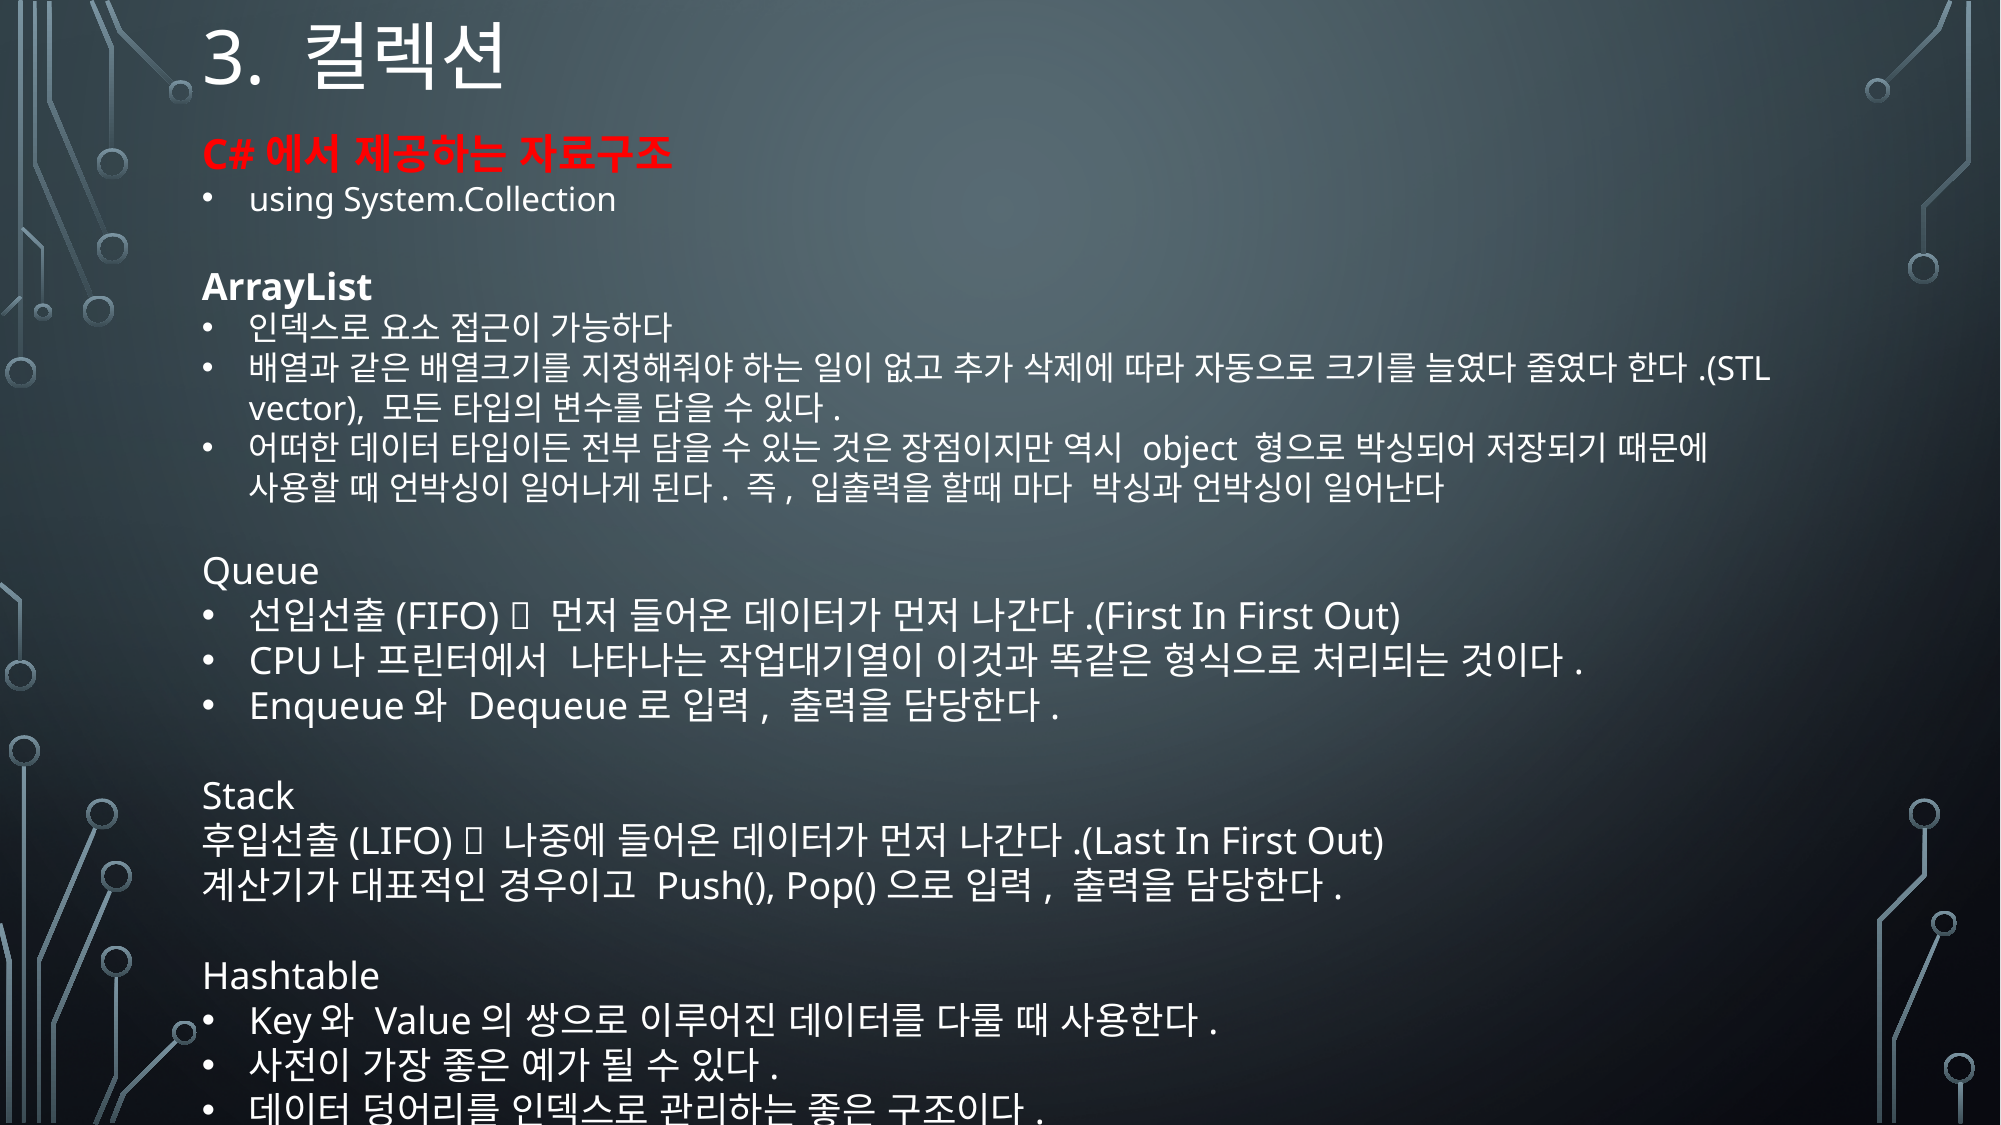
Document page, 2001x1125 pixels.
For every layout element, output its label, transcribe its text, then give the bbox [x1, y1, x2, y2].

text_box C#에서 제공하는 자료구조 using System.Collection ArrayList 인덱스로 요소 접근이 가능하다 배열과 같은 배열크기를 지정해줘야 하는 일이 없고 추가 삭제에 따라 자동으로 크기를 늘였다 줄였다 한다.(STL vector), 모든 타입의 변수를 담을 수 있다. 어떠한 데이터 타입이든 전부 담을 수 있는 것은 장점이지만 역시 object 형으로 박싱되어 저장되기 때문에 사용할 때 언박싱이 일어나게 된다. 즉, 입출력을 할때 마다 박싱과 언박싱이 일어난다 Queue 선입선출(FIFO)  먼저 들어온 데이터가 먼저 나간다.(First In First Out) CPU나 프린터에서 나타나는 작업대기열이 이것과 똑같은 형식으로 처리되는 것이다. Enqueue와 Dequeue로 입력, 출력을 담당한다. Stack 후입선출(LIFO)  나중에 들어온 데이터가 먼저 나간다.(Last In First Out) 계산기가 대표적인 경우이고 Push(), Pop()으로 입력, 출력을 담당한다. Hashtable Key와 Value의 쌍으로 이루어진 데이터를 다룰 때 사용한다. 사전이 가장 좋은 예가 될 수 있다. 데이터 덩어리를 인덱스로 관리하는 좋은 구조이다. [187, 120, 1812, 1125]
title 3. 컬렉션 [187, 0, 1813, 121]
